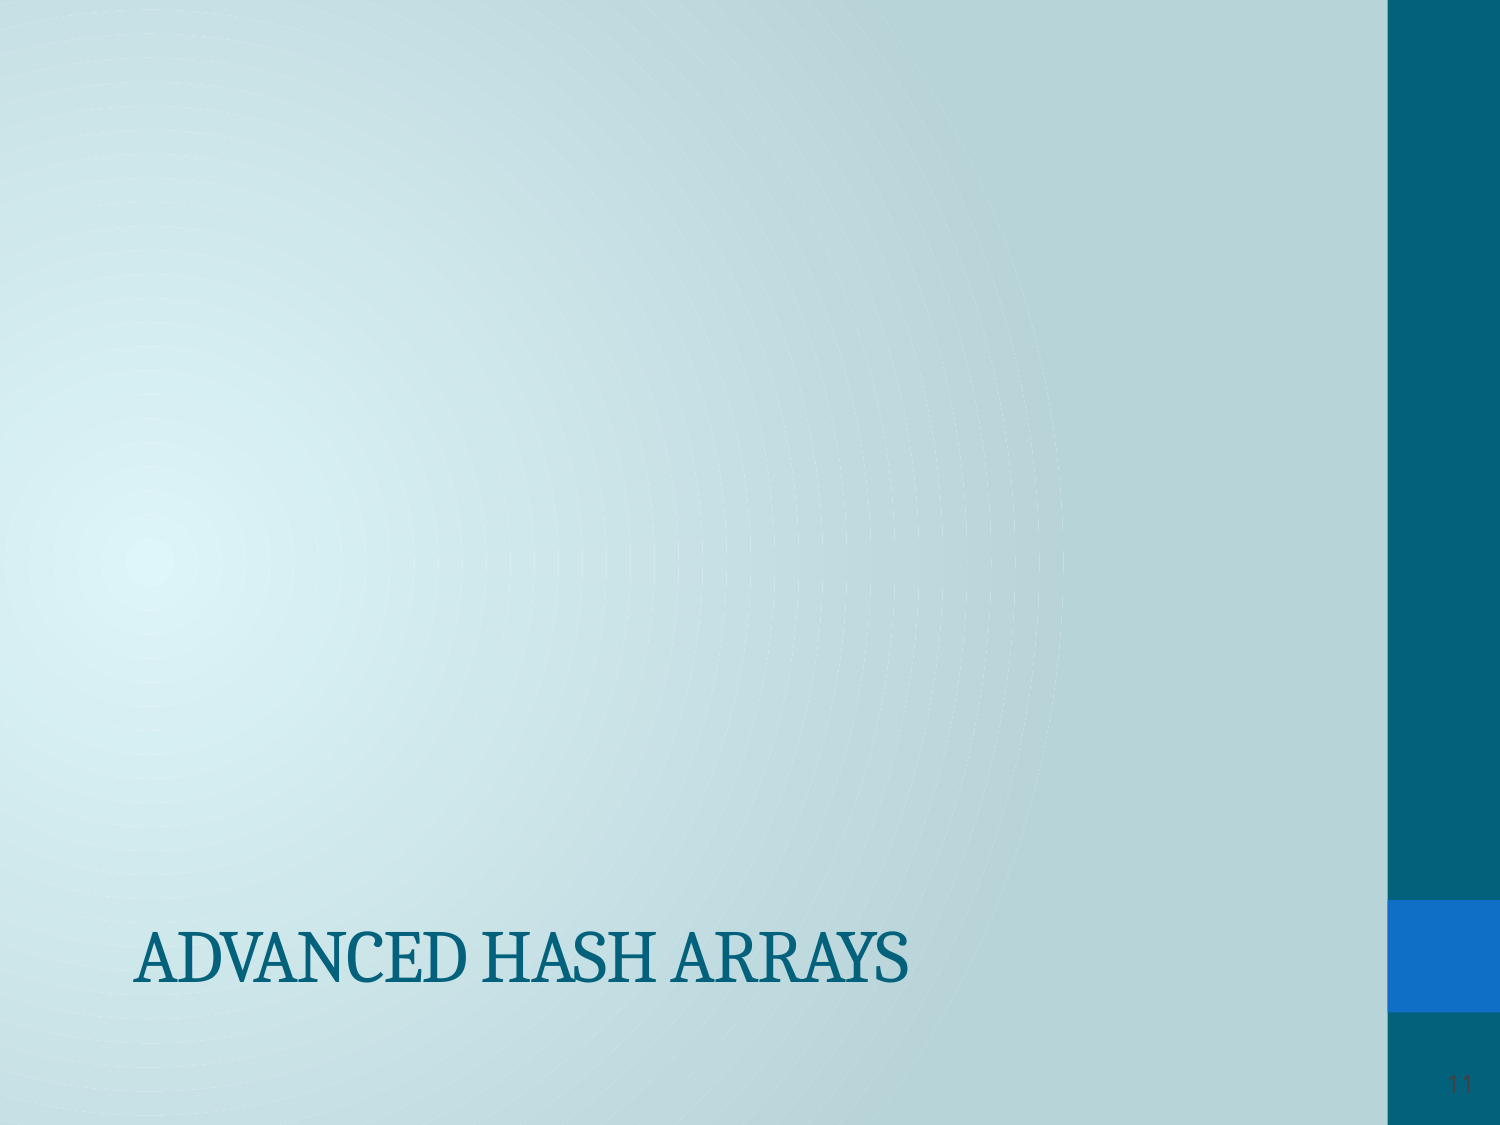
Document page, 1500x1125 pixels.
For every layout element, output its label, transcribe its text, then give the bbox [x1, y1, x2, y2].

title Advanced Hash Arrays [118, 900, 1375, 1092]
